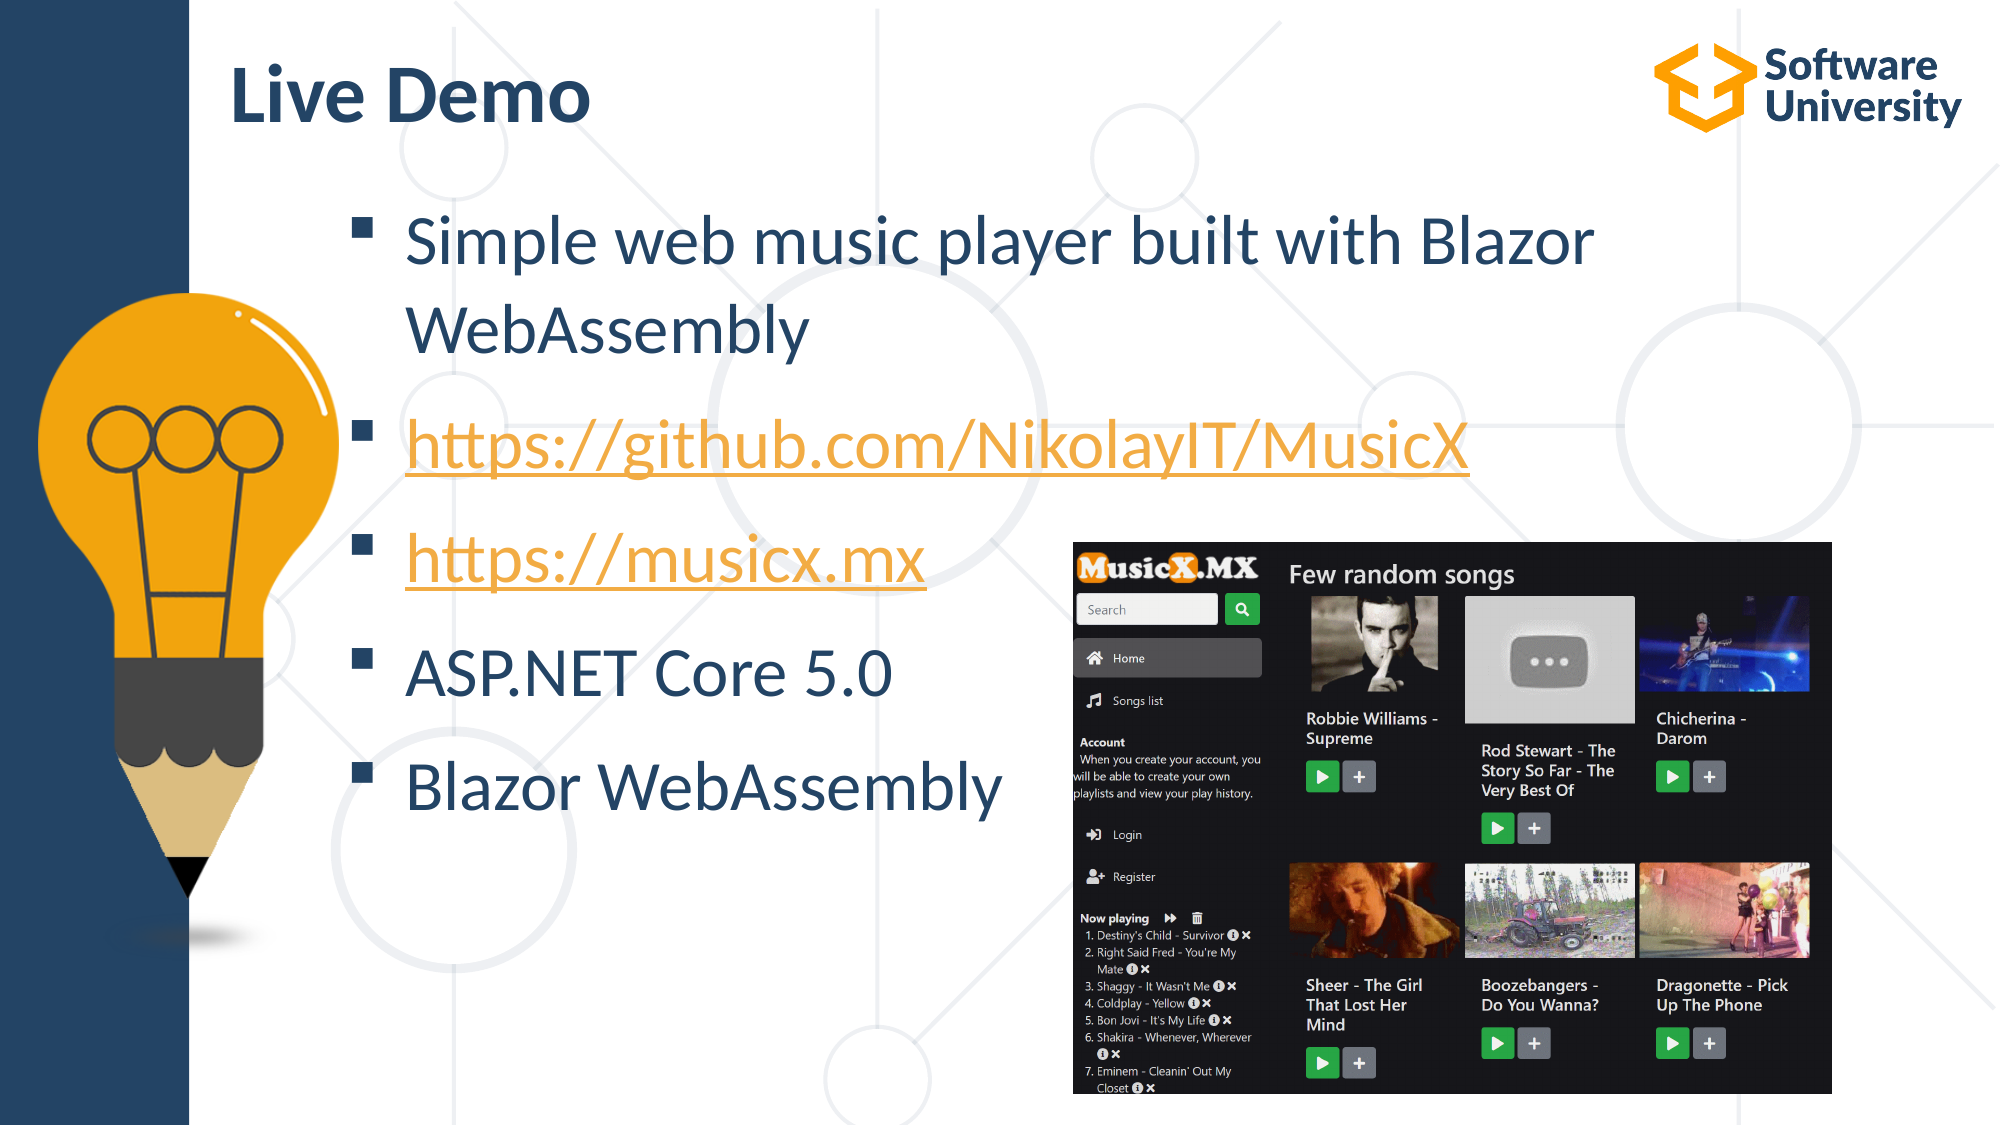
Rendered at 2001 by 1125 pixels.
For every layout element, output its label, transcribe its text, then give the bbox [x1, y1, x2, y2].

picture [1641, 31, 1973, 145]
picture [38, 293, 328, 961]
title Live Demo [212, 16, 1628, 162]
list Simple web music player built with Blazor WebAssembly https://github.com/NikolayIT/MusicX https://musicx.mx ASP.NET Core 5.0 Blazor WebAssembly [328, 183, 1990, 1094]
picture [1073, 541, 1832, 1094]
